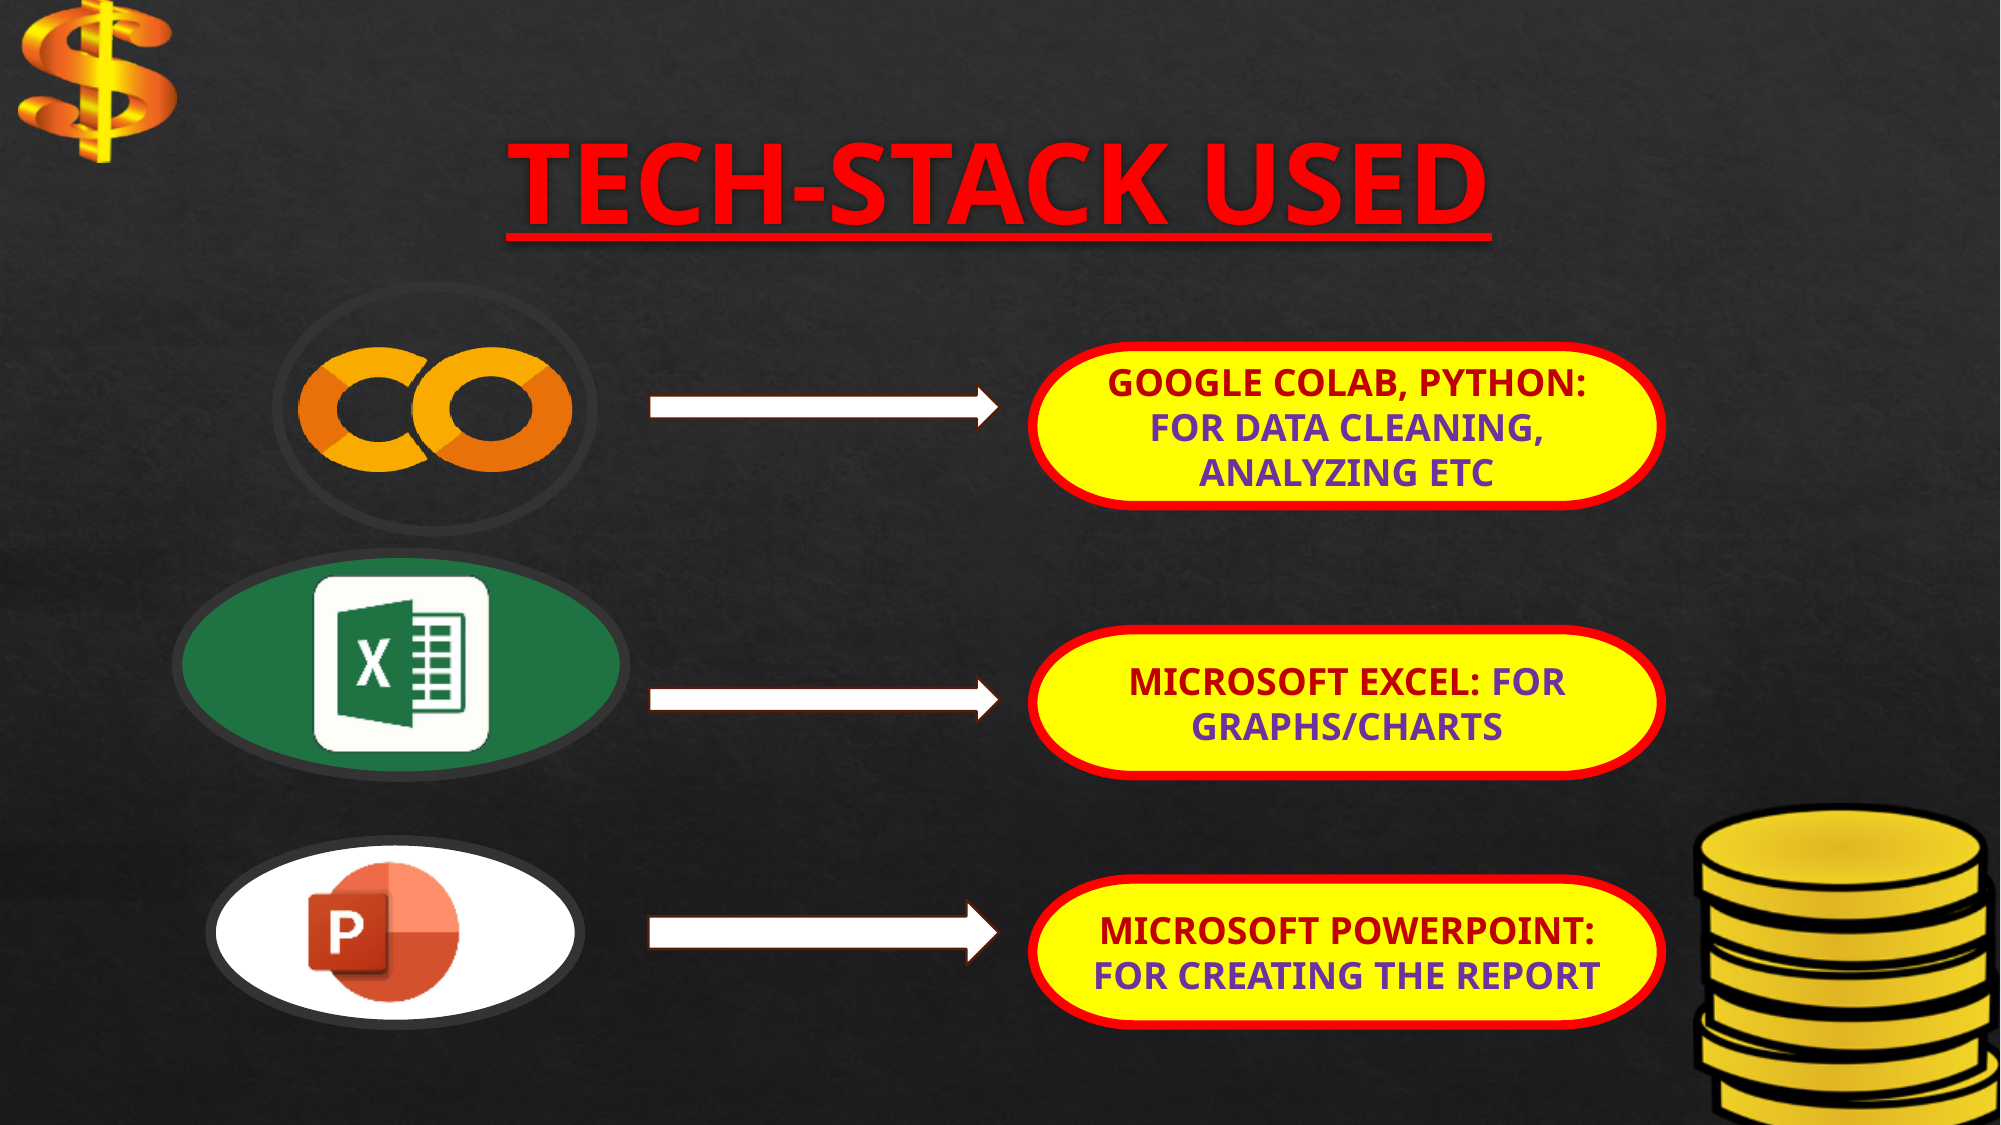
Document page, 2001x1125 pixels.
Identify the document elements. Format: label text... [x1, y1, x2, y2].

picture [210, 840, 581, 1026]
picture [1693, 803, 2000, 1125]
text_box MICROSOFT POWERPOINT: FOR CREATING THE REPORT [1031, 877, 1663, 1027]
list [276, 286, 593, 532]
picture [17, 0, 178, 164]
text_box [647, 675, 1001, 725]
picture [176, 552, 626, 777]
text_box GOOGLE COLAB, PYTHON: FOR DATA CLEANING, ANALYZING ETC [1031, 345, 1663, 507]
text_box [647, 898, 1001, 967]
text_box [647, 382, 1001, 432]
text_box MICROSOFT EXCEL: FOR GRAPHS/CHARTS [1031, 628, 1663, 777]
title TECH-STACK USED [149, 99, 1849, 260]
